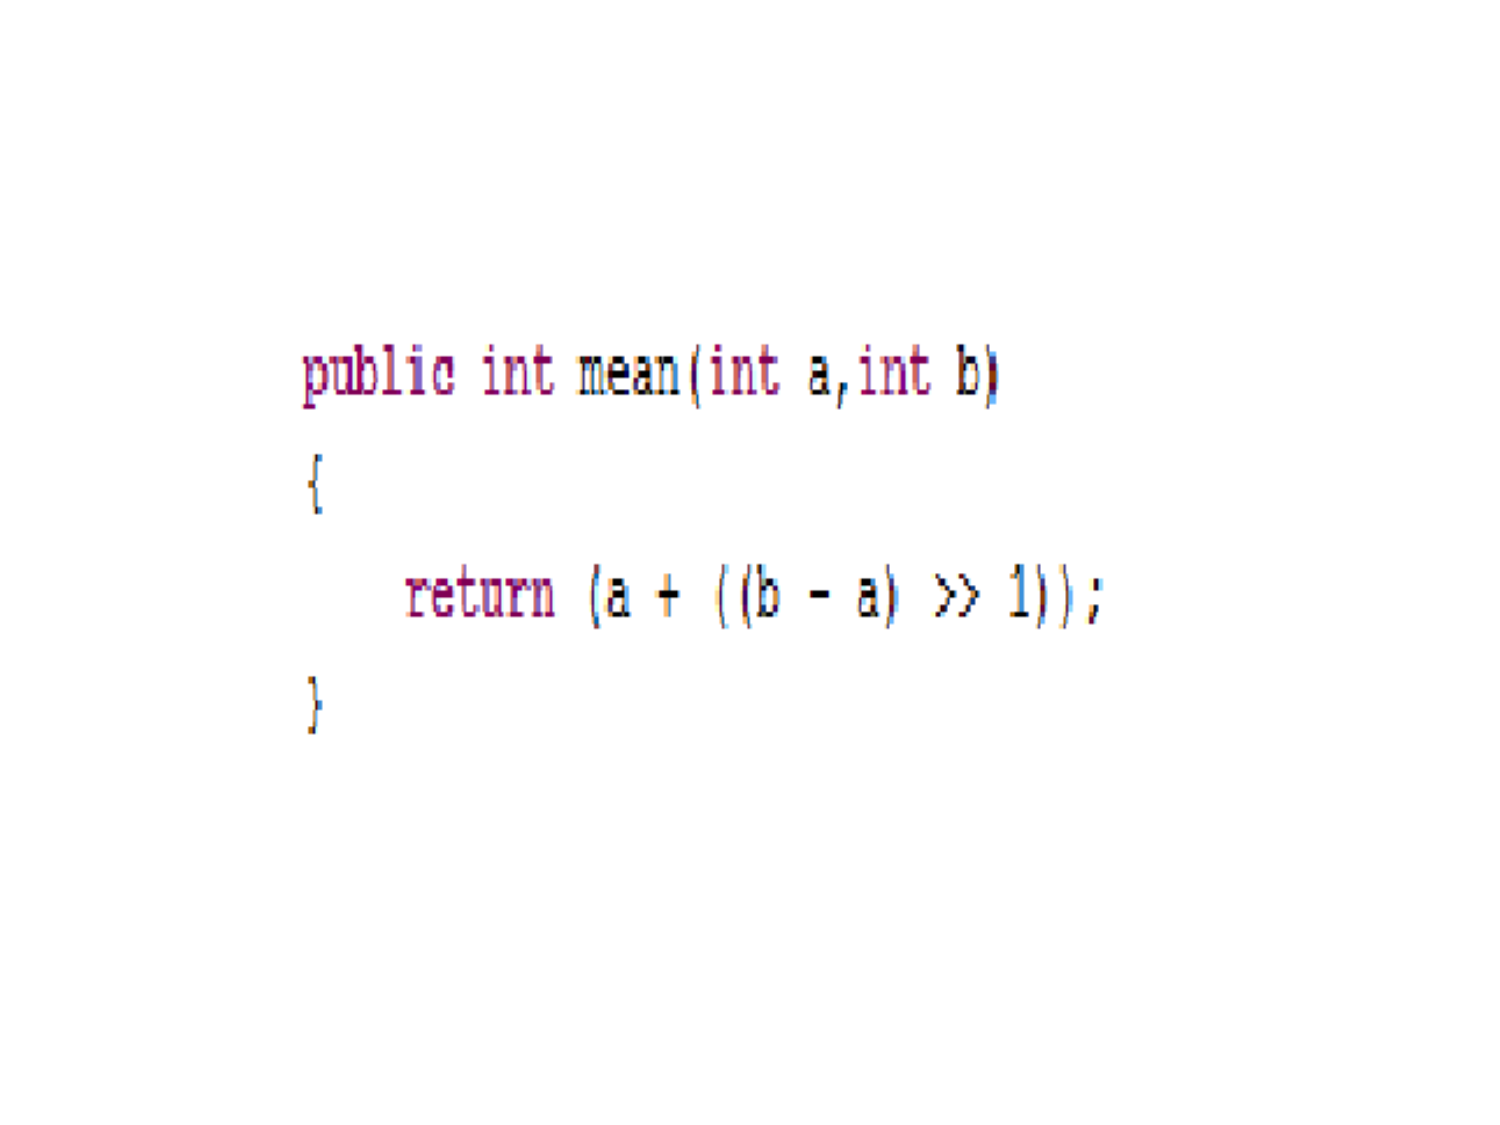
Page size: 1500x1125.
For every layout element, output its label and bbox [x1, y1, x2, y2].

picture [37, 99, 1437, 1038]
